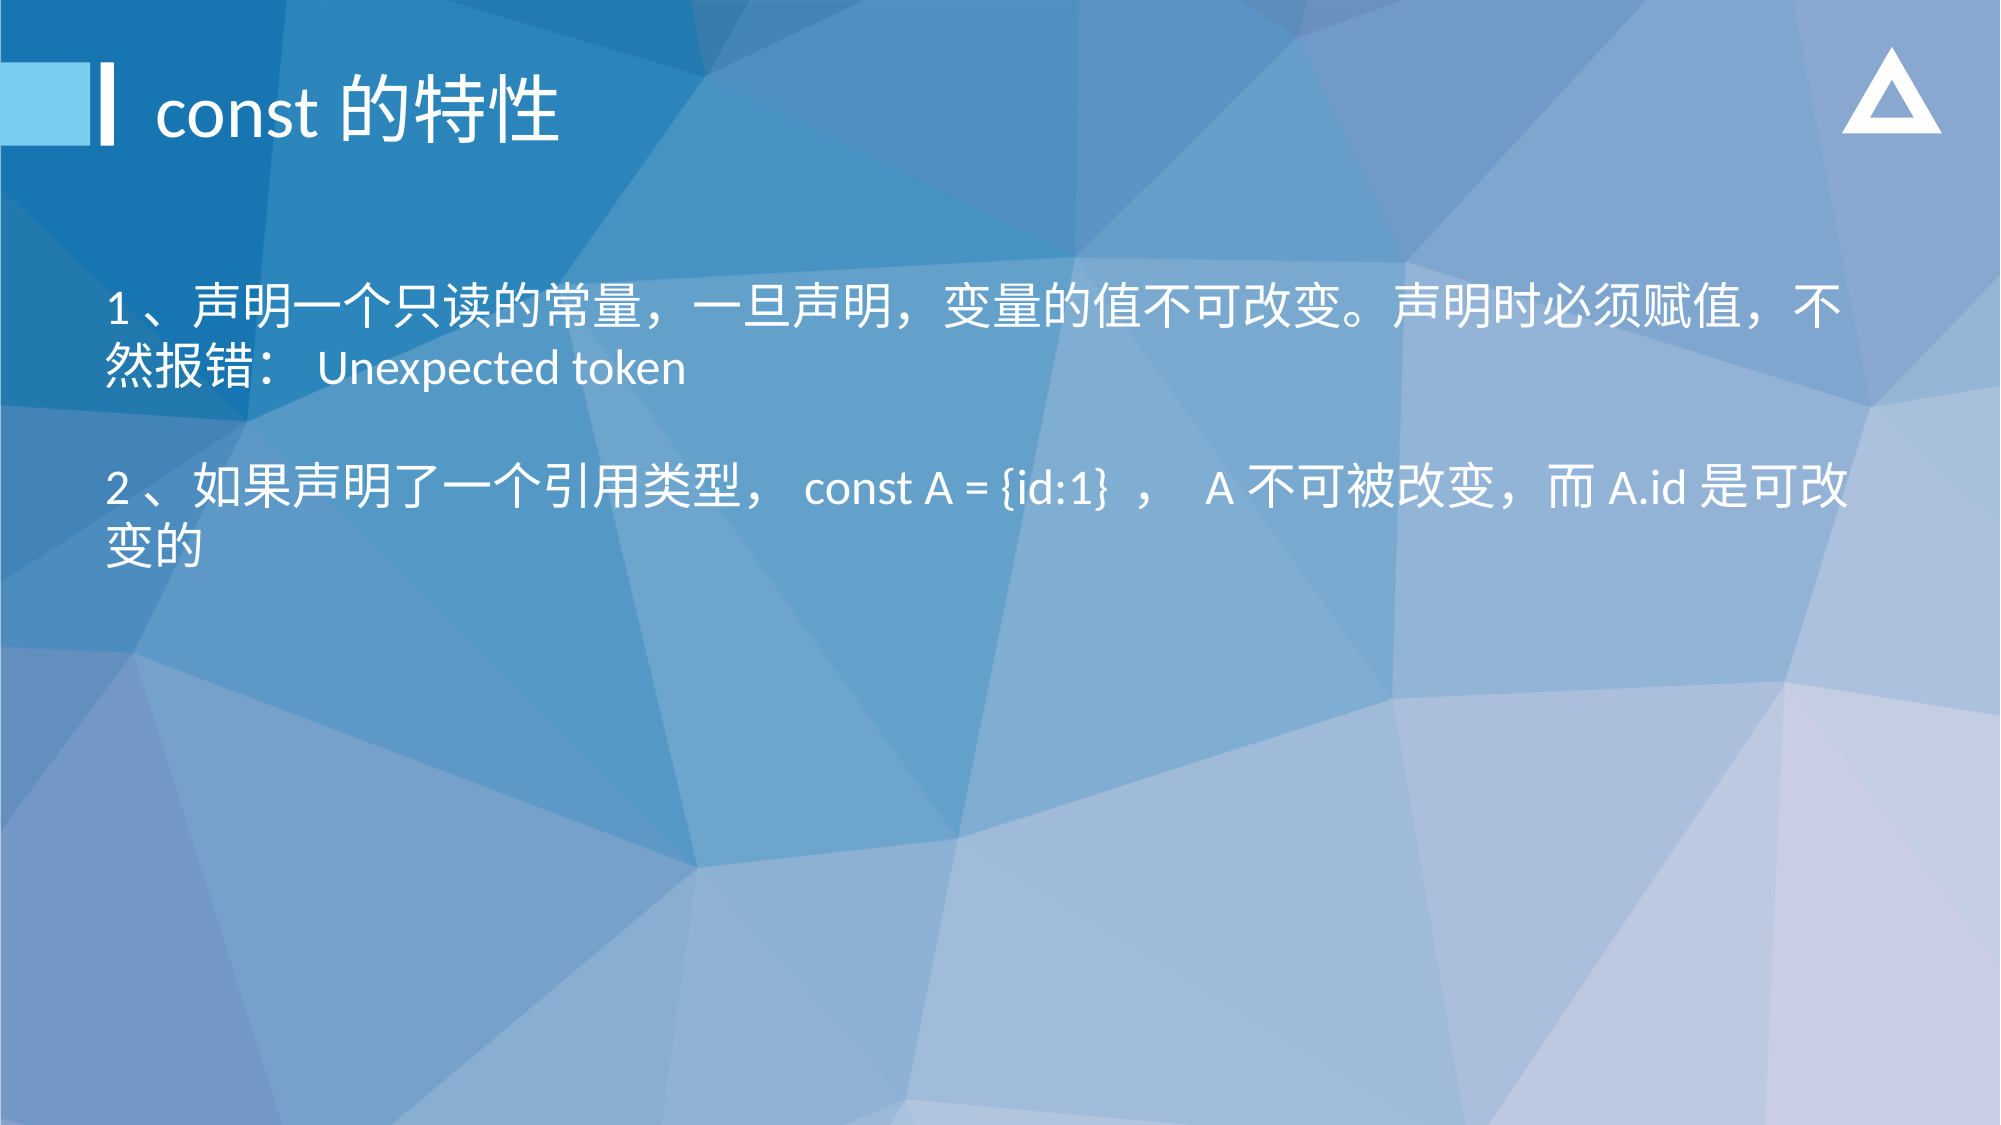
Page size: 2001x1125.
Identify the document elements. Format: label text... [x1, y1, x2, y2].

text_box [89, 262, 1904, 749]
picture [0, 0, 2000, 1125]
text_box const的特性 [140, 54, 1183, 160]
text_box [0, 62, 115, 146]
text_box [1841, 46, 1942, 134]
